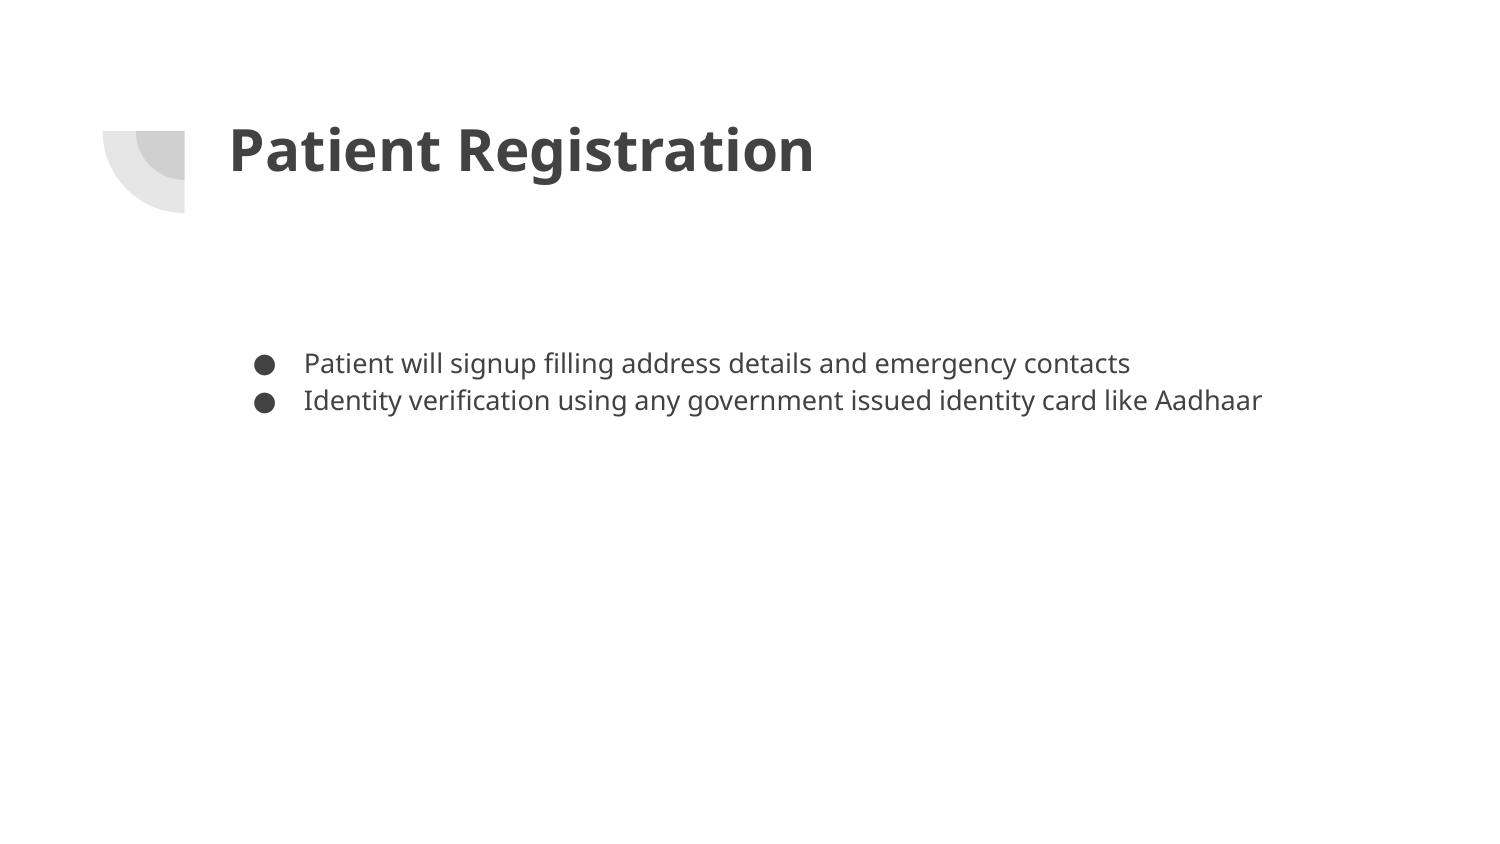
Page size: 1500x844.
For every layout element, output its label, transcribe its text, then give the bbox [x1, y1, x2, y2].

title Patient Registration [213, 98, 1368, 263]
list Patient will signup filling address details and emergency contacts Identity verification using any government issued identity card like Aadhaar [213, 326, 1368, 744]
